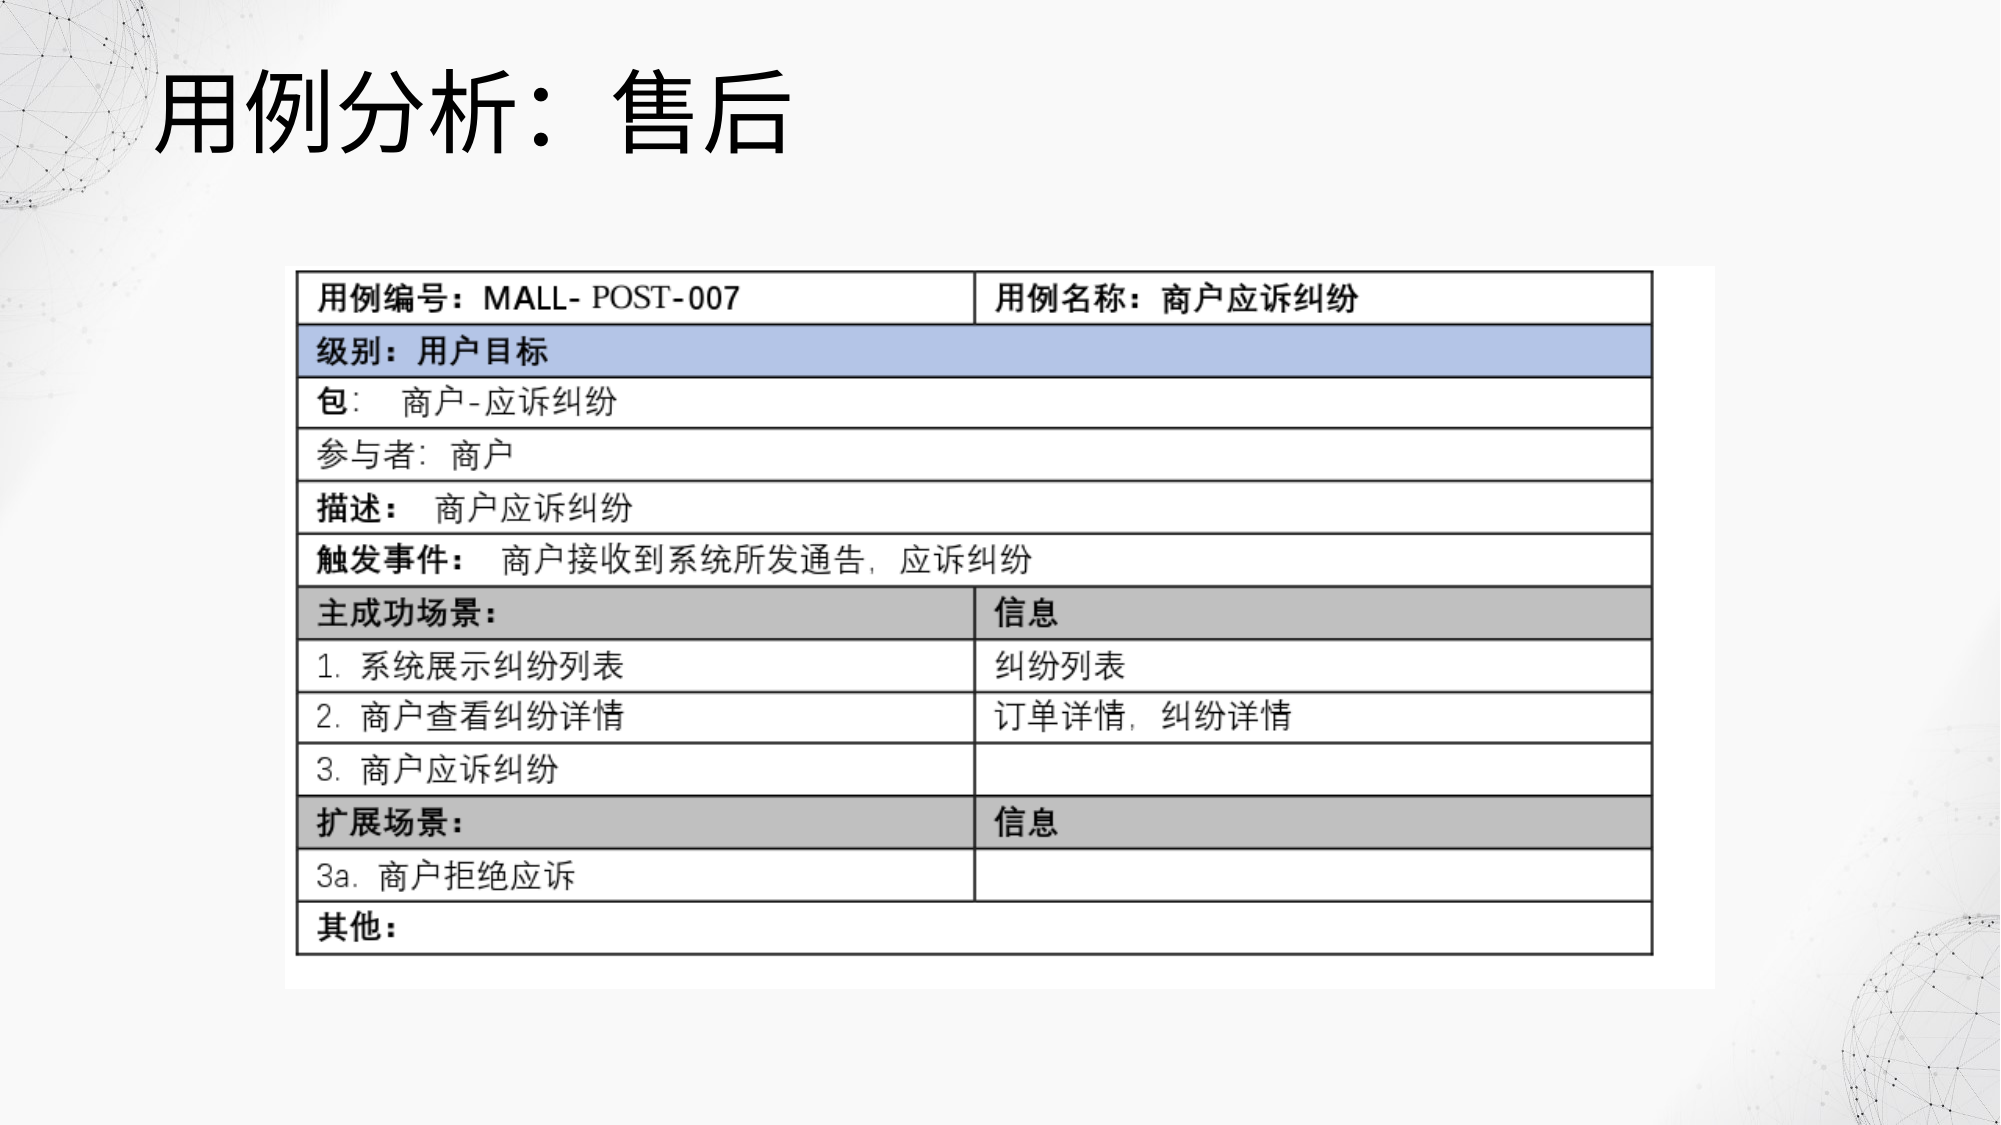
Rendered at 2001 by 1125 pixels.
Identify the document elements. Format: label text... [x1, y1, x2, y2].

text_box 用例分析：售后 [137, 59, 1537, 237]
picture [0, 0, 2000, 1125]
